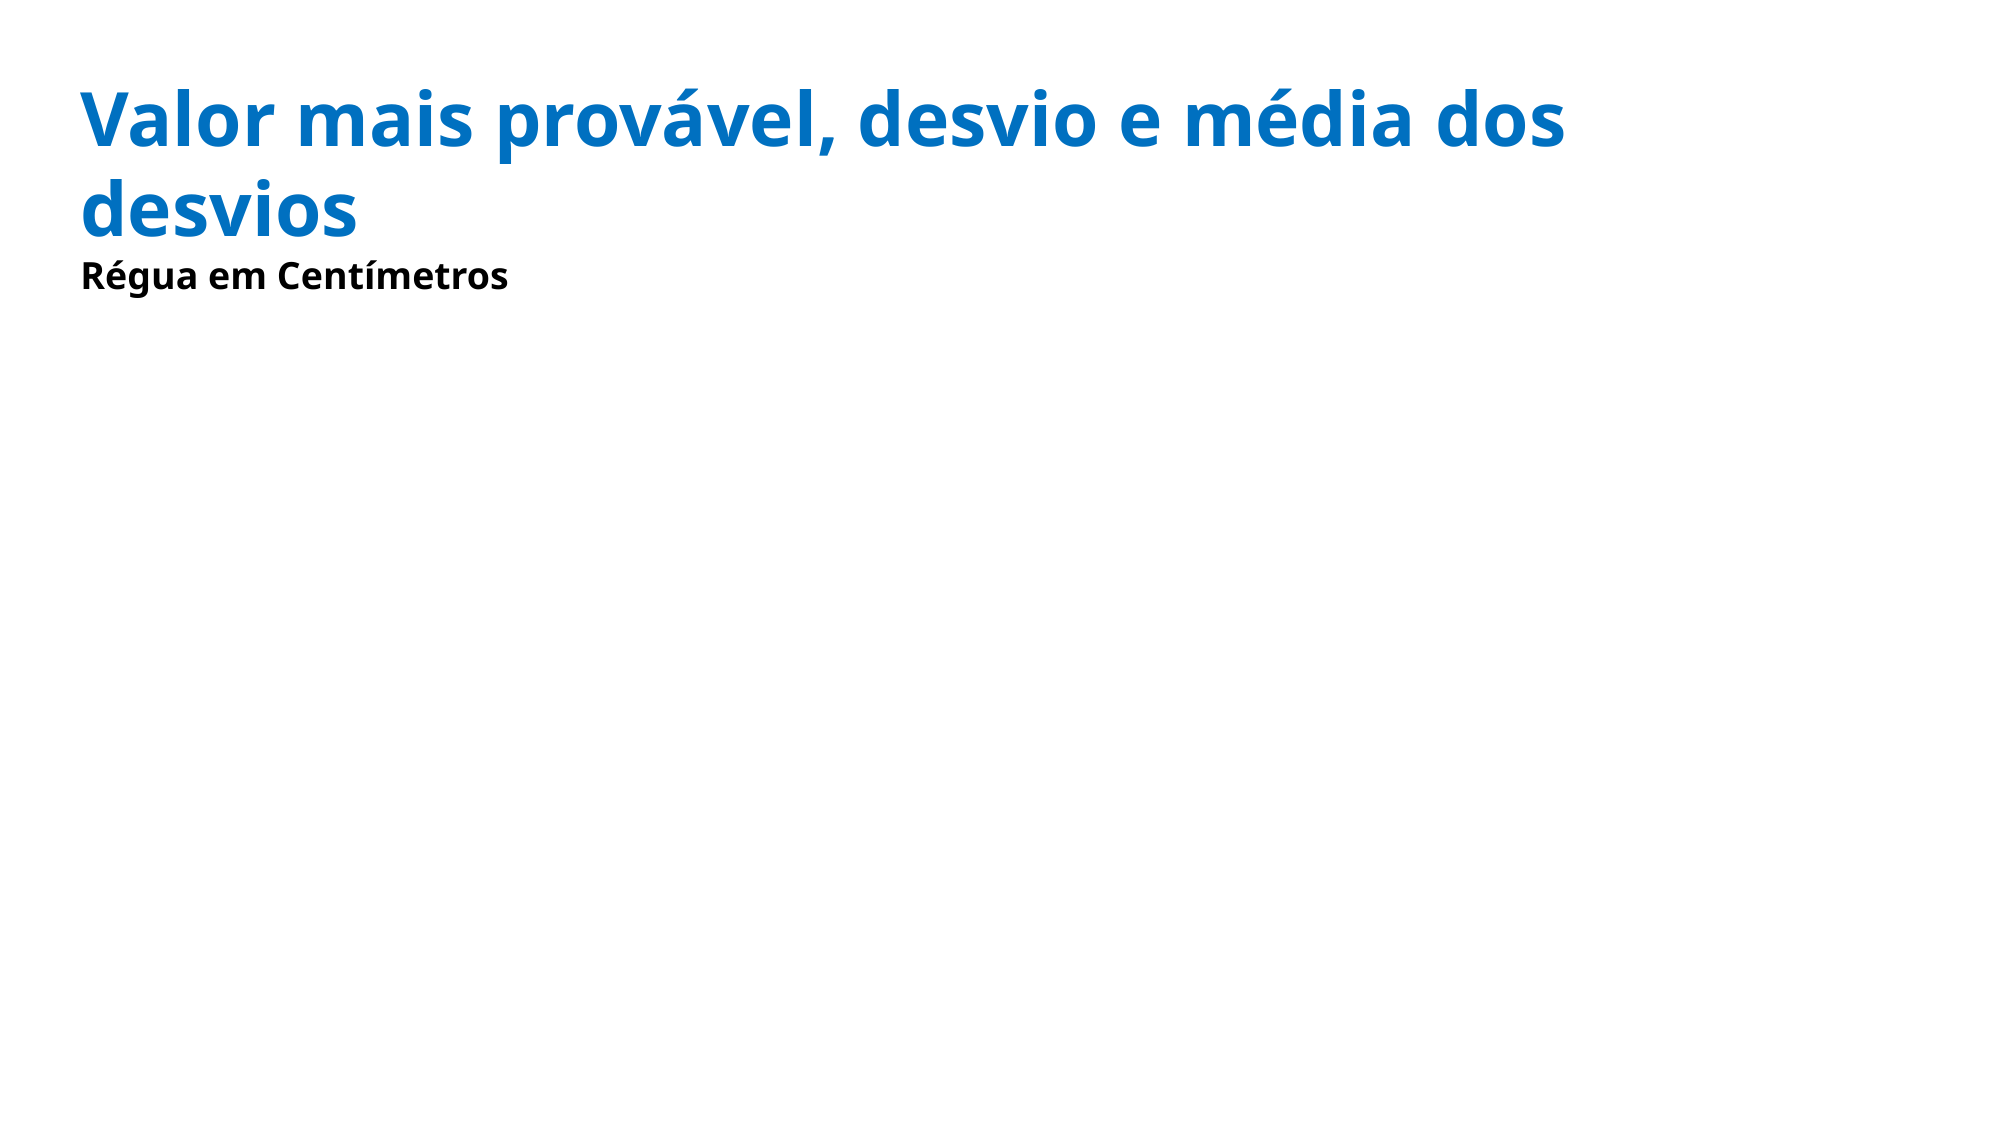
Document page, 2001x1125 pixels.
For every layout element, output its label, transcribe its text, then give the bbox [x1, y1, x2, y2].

text_box Valor mais provável, desvio e média dos desvios Régua em Centímetros [65, 64, 1850, 664]
